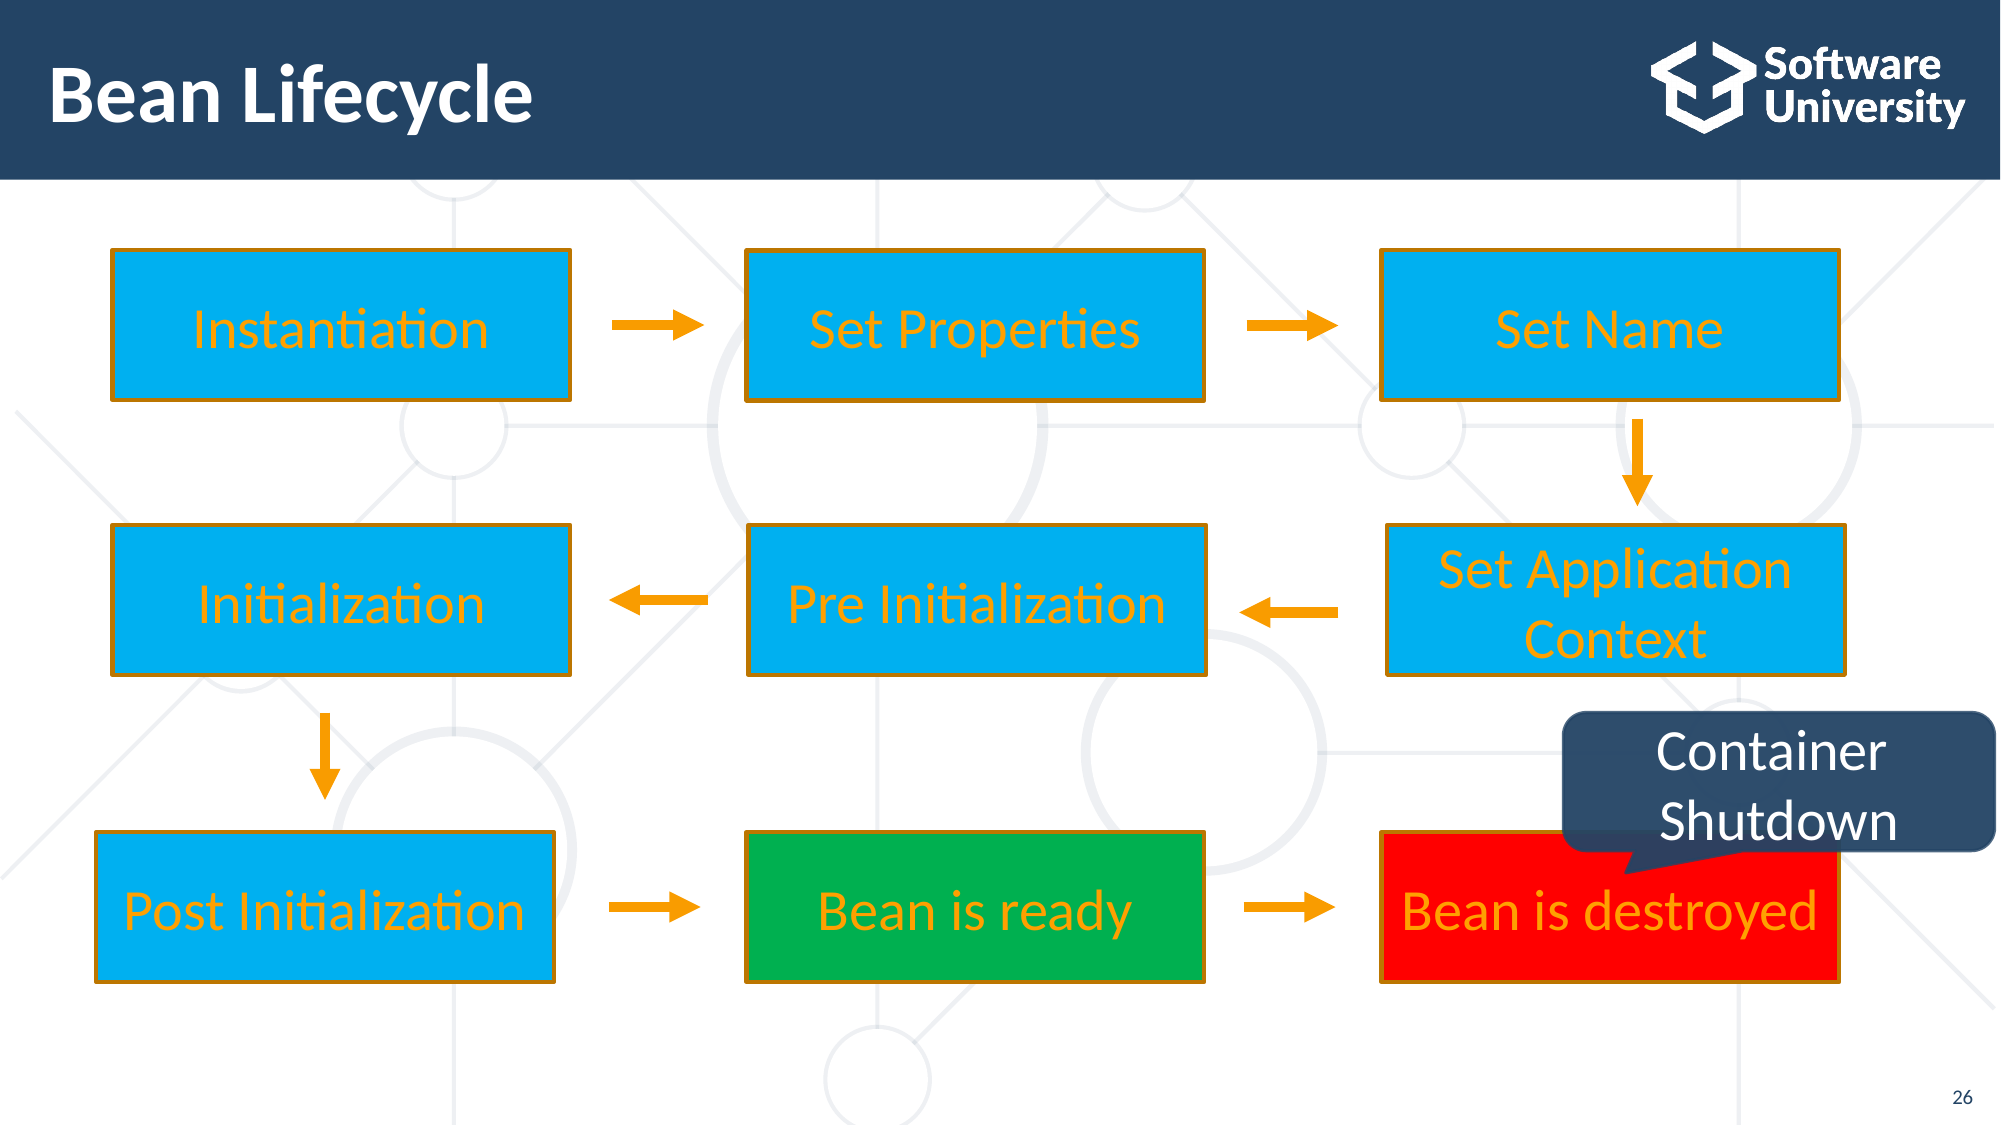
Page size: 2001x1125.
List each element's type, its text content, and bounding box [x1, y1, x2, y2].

text_box Bean is ready [744, 830, 1206, 984]
title Bean Lifecycle [31, 16, 1625, 162]
text_box Container Shutdown [1561, 710, 1997, 875]
text_box Set Application Context [1385, 523, 1847, 677]
picture [1651, 41, 1966, 134]
text_box Pre Initialization [746, 523, 1208, 677]
text_box Set Name [1379, 248, 1841, 402]
text_box Set Properties [744, 248, 1206, 403]
slide_number 26 [1927, 1067, 1989, 1117]
text_box Instantiation [110, 248, 572, 402]
text_box Post Initialization [94, 830, 556, 984]
text_box Bean is destroyed [1379, 830, 1841, 984]
text_box Initialization [110, 523, 572, 677]
